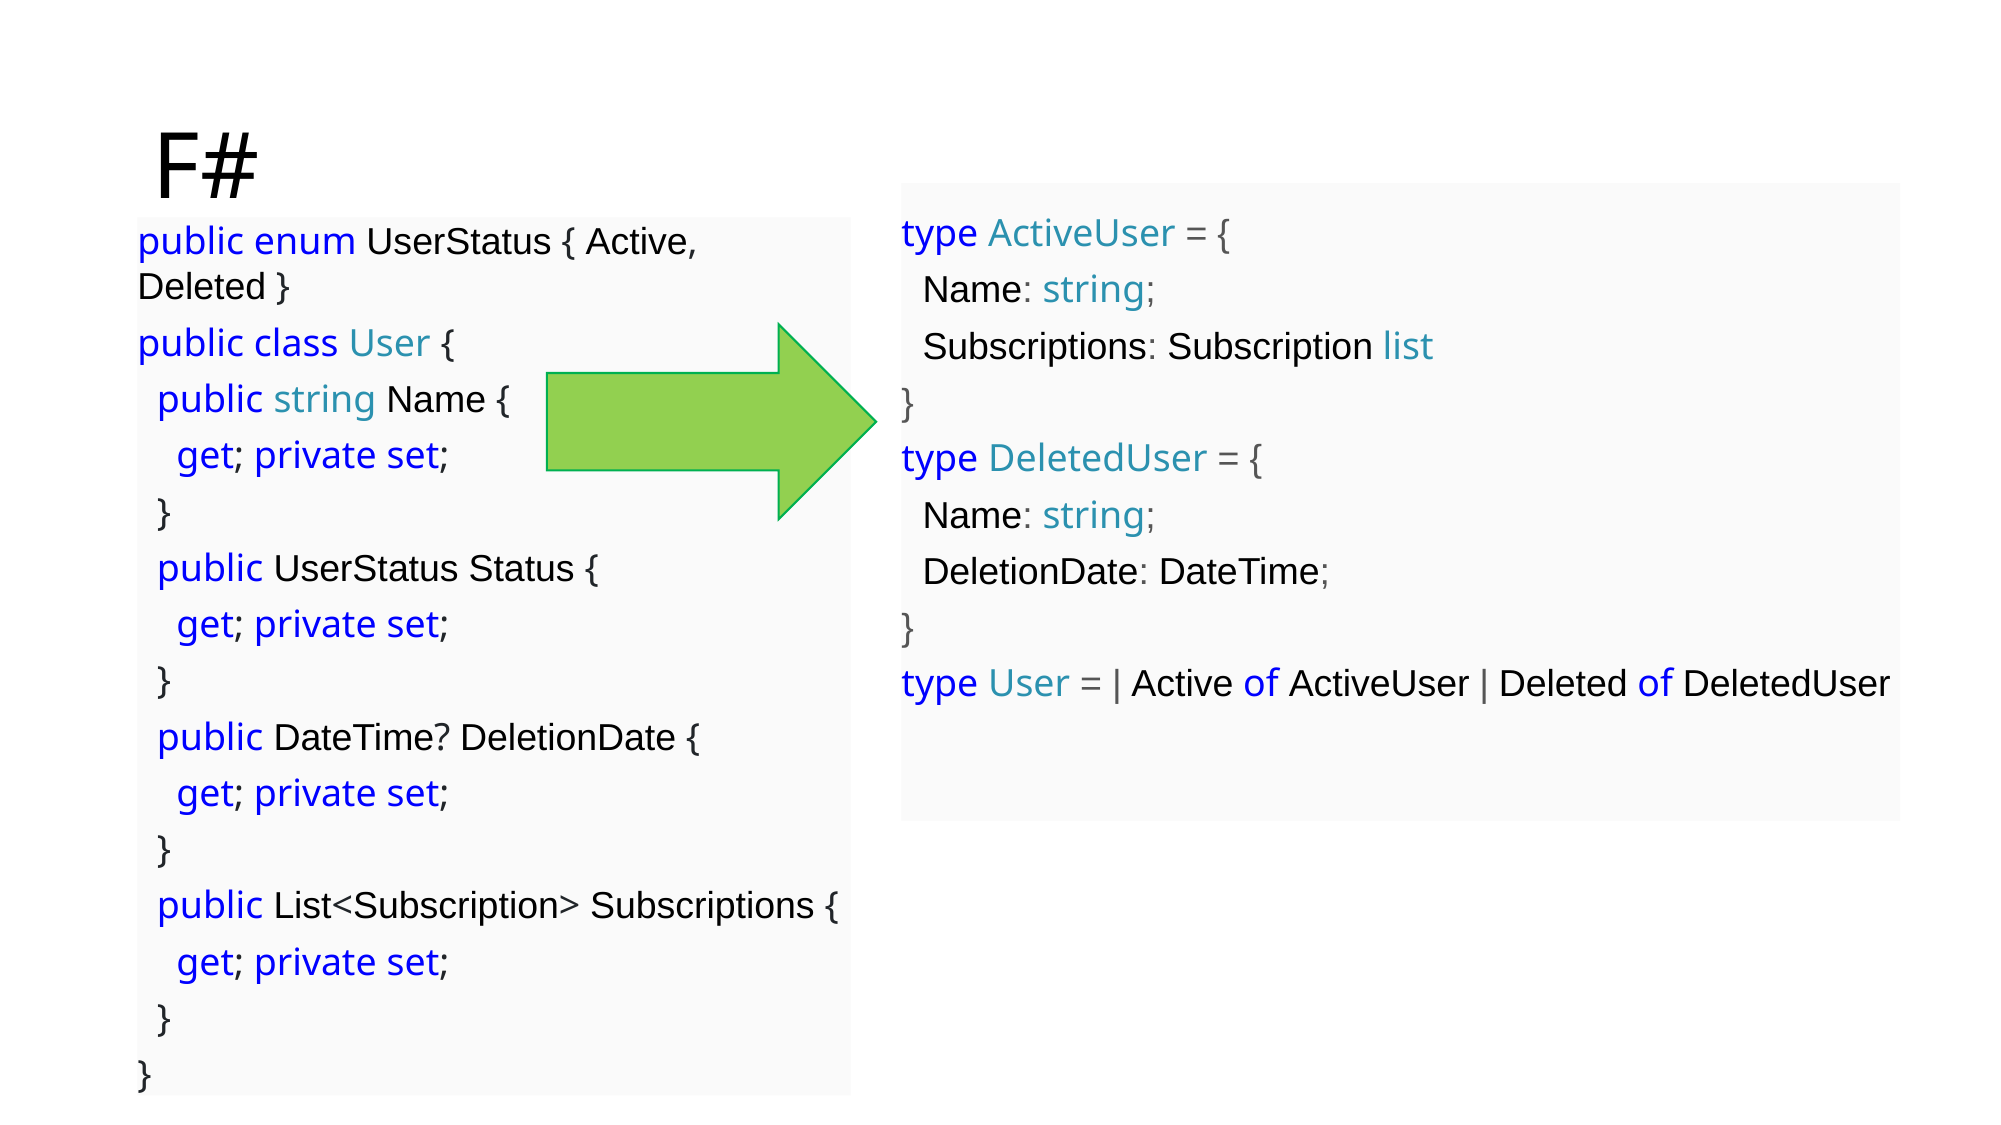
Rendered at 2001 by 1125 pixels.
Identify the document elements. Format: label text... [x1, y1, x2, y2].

list public enum UserStatus { Active, Deleted } public class User { public string Name { get; private set; } public UserStatus Status { get; private set; } public DateTime? DeletionDate { get; private set; } public List<Subscription> Subscriptions { get; private set; } } [137, 217, 851, 1096]
text_box [545, 321, 878, 522]
list type ActiveUser = { Name: string; Subscriptions: Subscription list } type DeletedUser = { Name: string; DeletionDate: DateTime; } type User = | Active of ActiveUser | Deleted of DeletedUser [901, 183, 1901, 821]
title F# [137, 59, 1863, 278]
